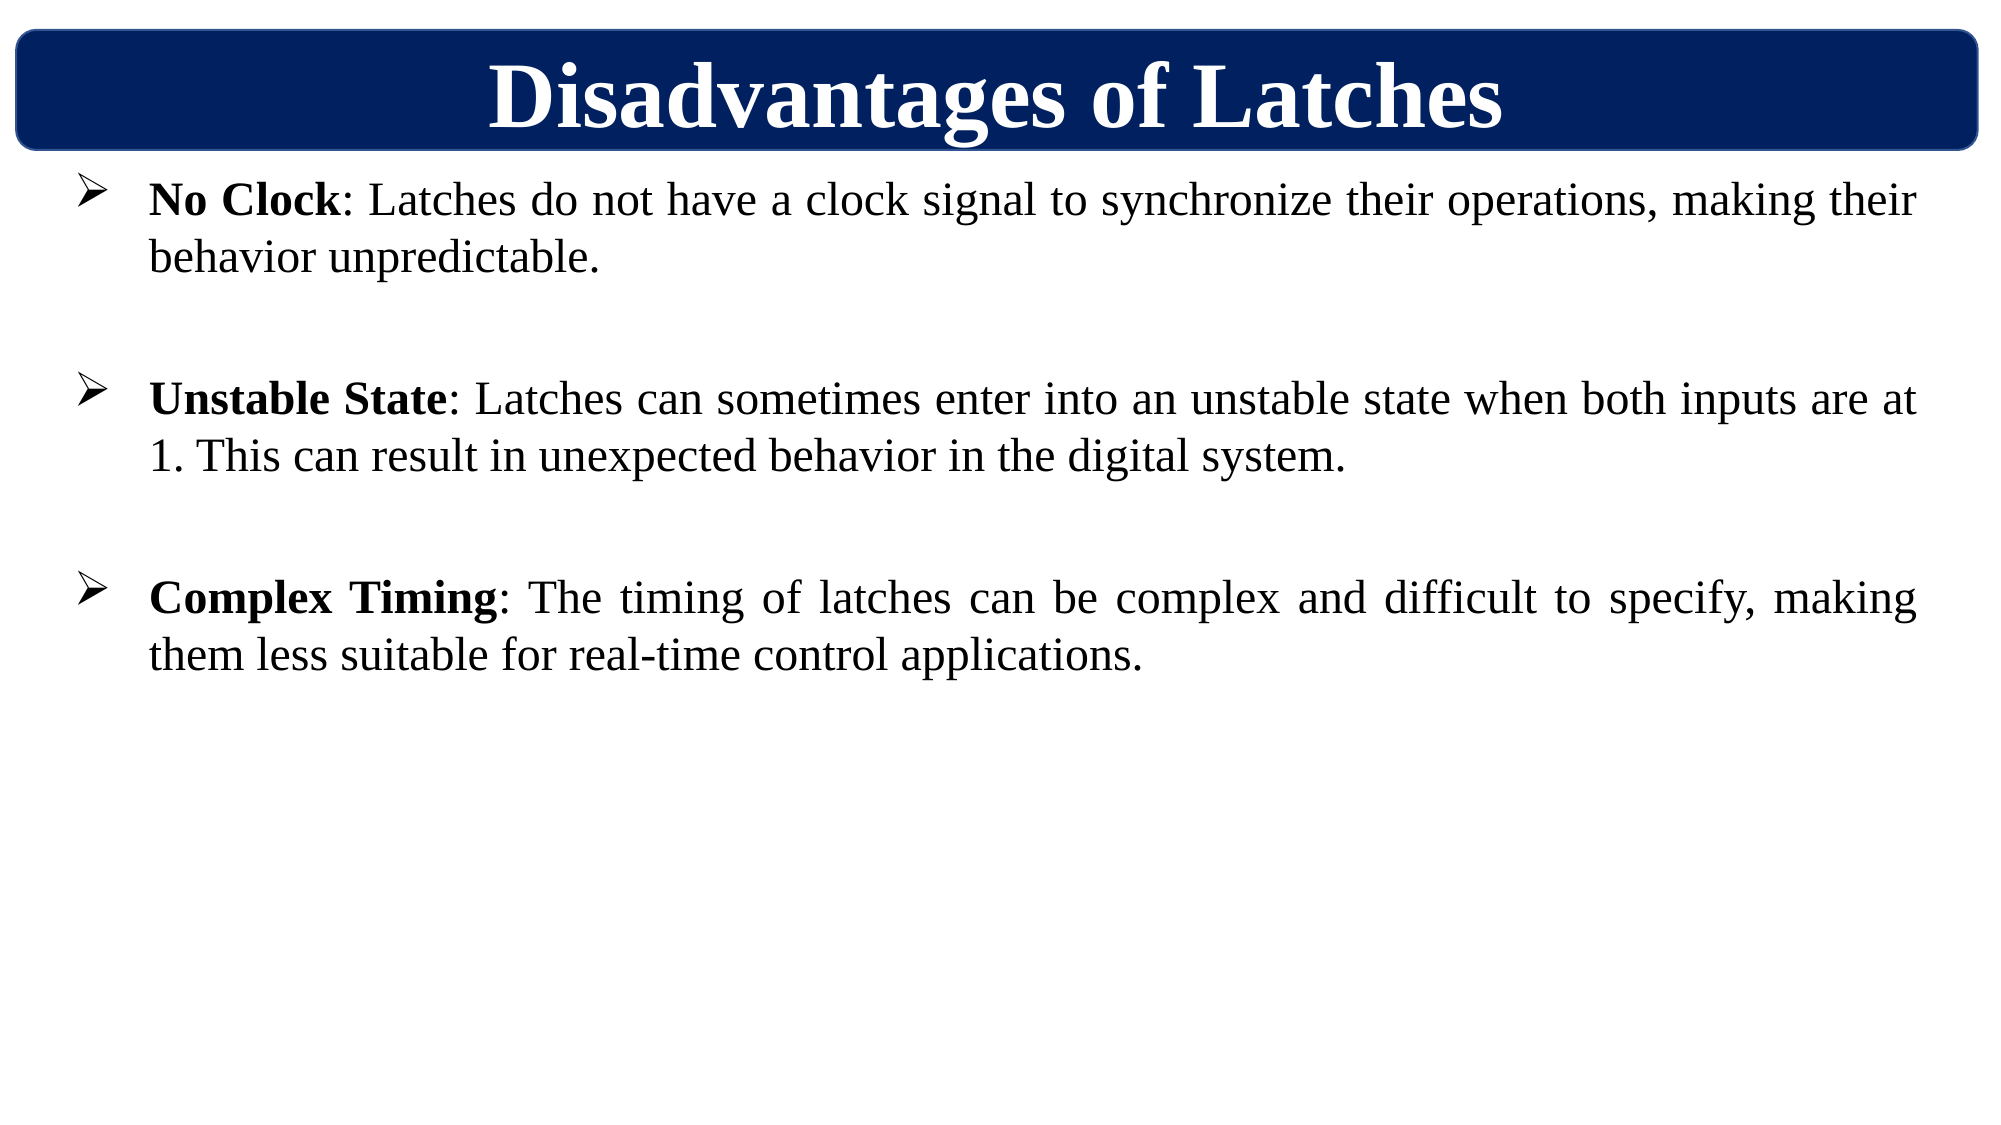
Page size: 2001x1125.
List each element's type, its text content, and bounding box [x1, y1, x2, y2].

text_box Disadvantages of Latches [15, 28, 1979, 151]
text_box No Clock: Latches do not have a clock signal to synchronize their operations, making their behavior unpredictable. Unstable State: Latches can sometimes enter into an unstable state when both inputs are at 1. This can result in unexpected behavior in the digital system. Complex Timing: The timing of latches can be complex and difficult to specify, making them less suitable for real-time control applications. [59, 159, 1935, 688]
